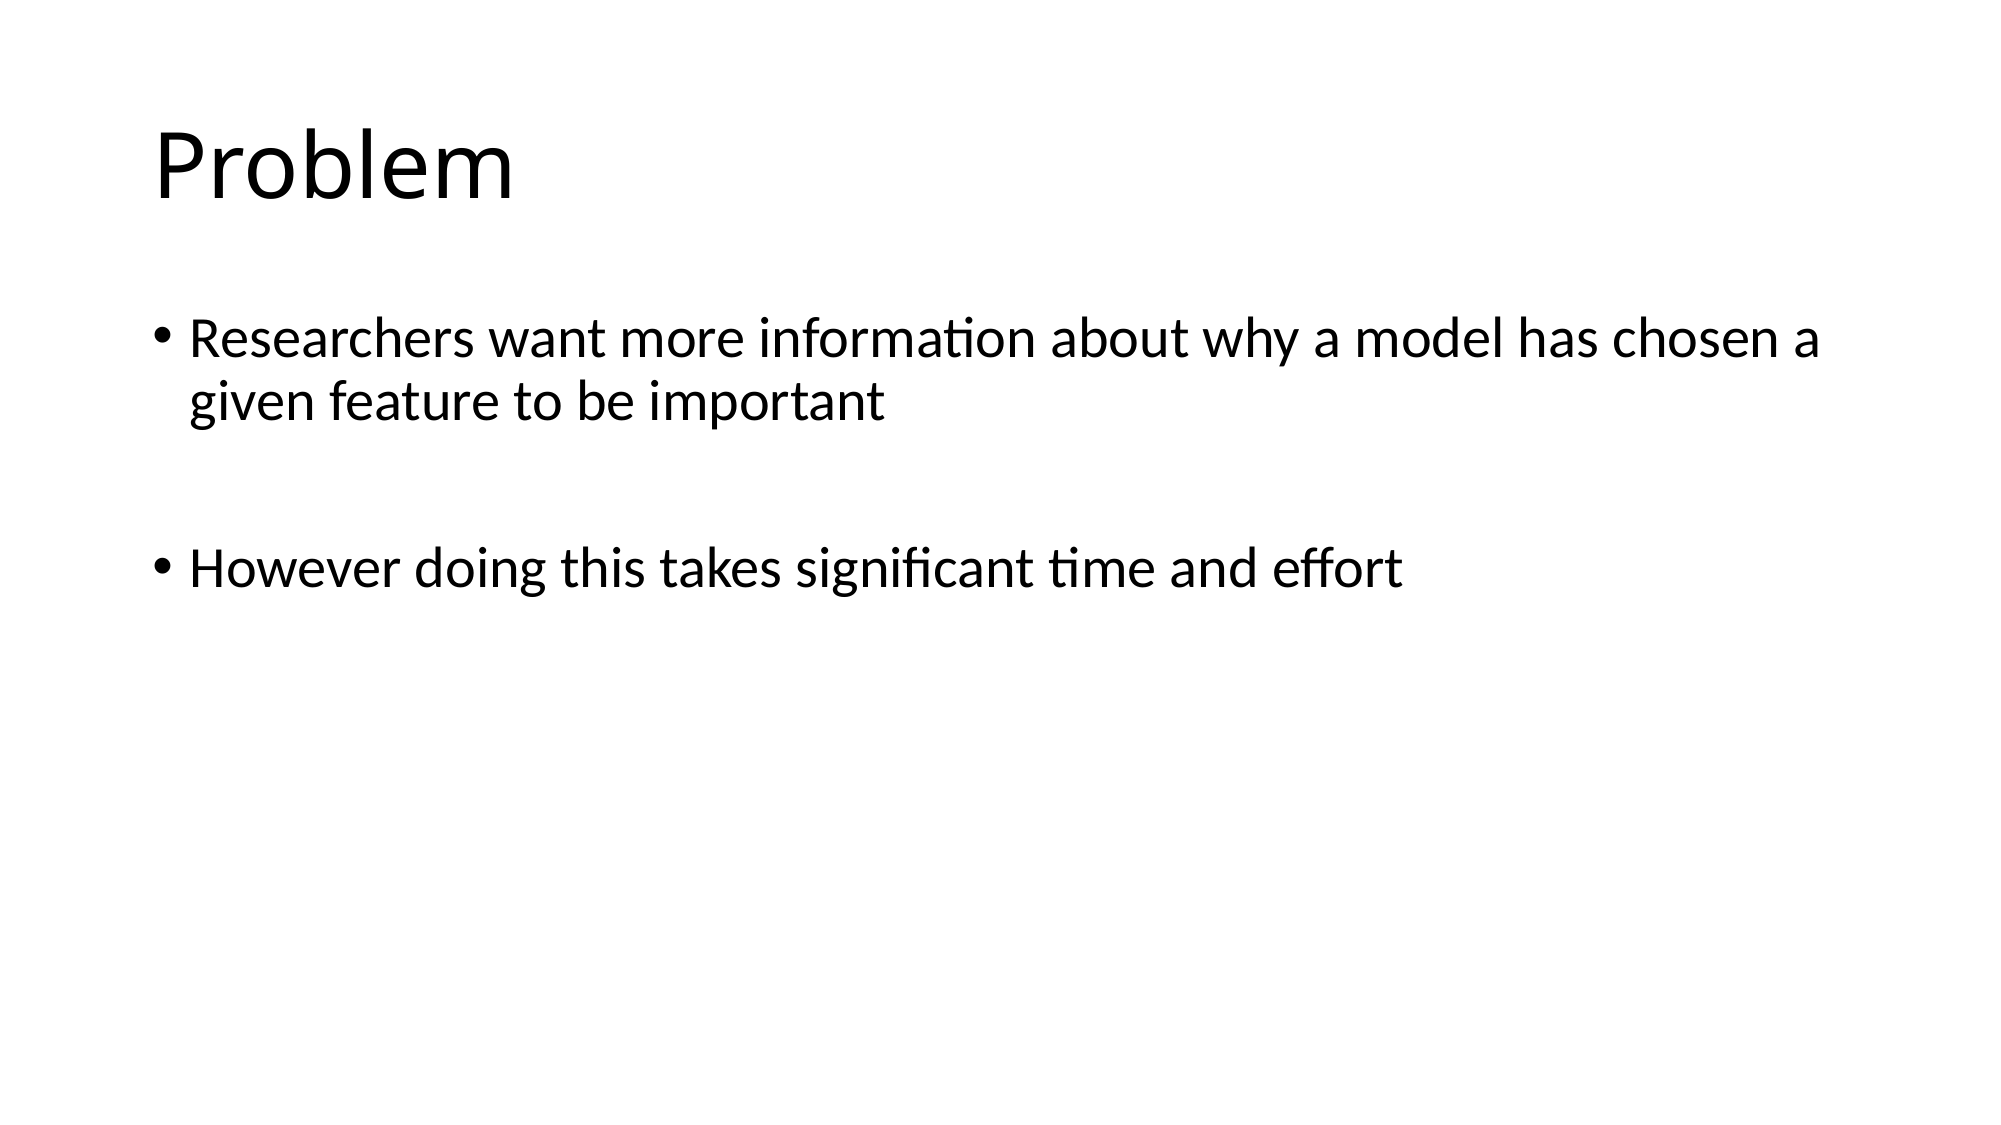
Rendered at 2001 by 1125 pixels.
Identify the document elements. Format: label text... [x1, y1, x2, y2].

title Problem [137, 59, 1863, 278]
list Researchers want more information about why a model has chosen a given feature to be important However doing this takes significant time and effort [137, 299, 1863, 1014]
